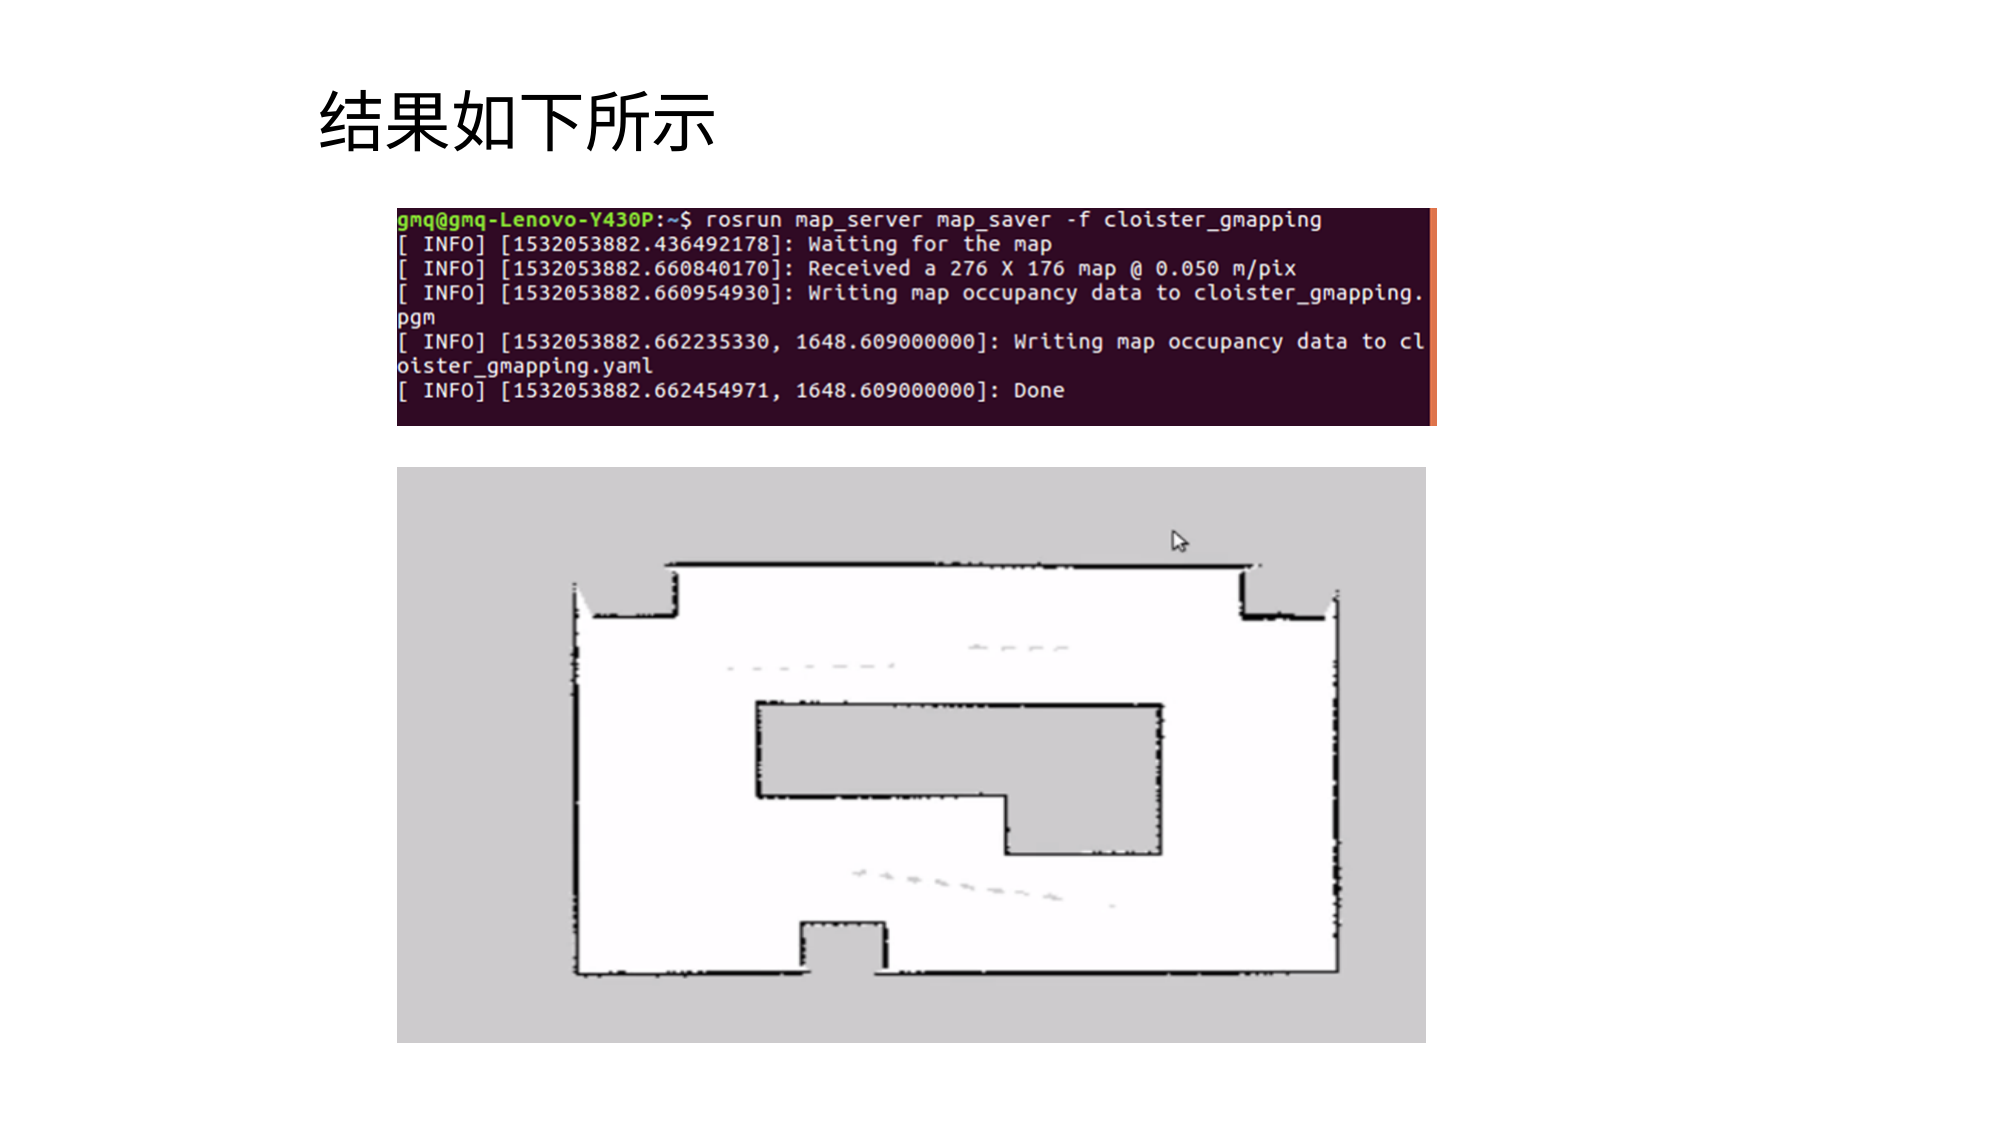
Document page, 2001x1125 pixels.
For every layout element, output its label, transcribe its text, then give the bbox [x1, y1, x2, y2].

title 结果如下所示 [303, 30, 955, 219]
picture [397, 467, 1426, 1043]
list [397, 208, 1437, 426]
